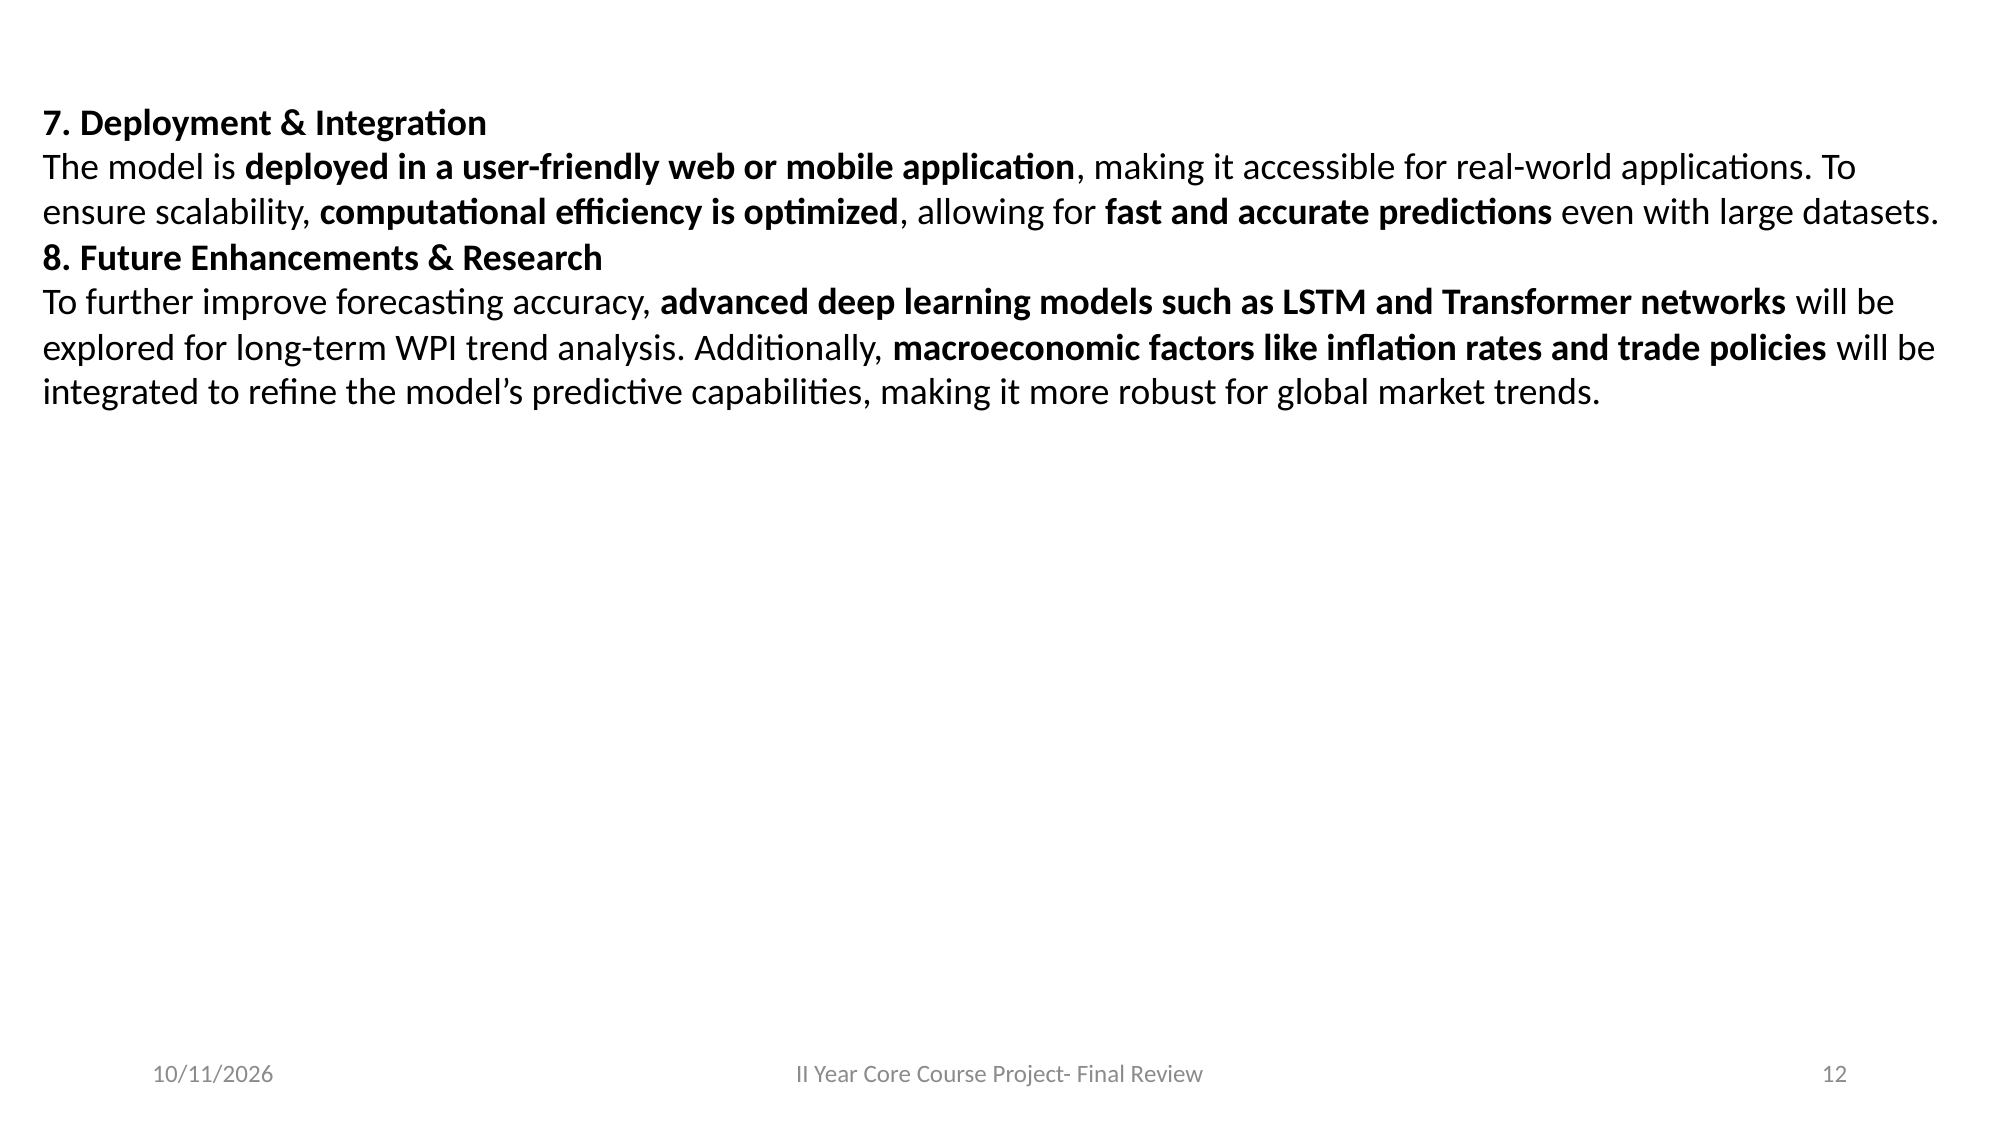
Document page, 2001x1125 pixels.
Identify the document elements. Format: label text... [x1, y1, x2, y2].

text_box 7. Deployment & Integration The model is deployed in a user-friendly web or mobile application, making it accessible for real-world applications. To ensure scalability, computational efficiency is optimized, allowing for fast and accurate predictions even with large datasets. 8. Future Enhancements & Research To further improve forecasting accuracy, advanced deep learning models such as LSTM and Transformer networks will be explored for long-term WPI trend analysis. Additionally, macroeconomic factors like inflation rates and trade policies will be integrated to refine the model’s predictive capabilities, making it more robust for global market trends. [27, 90, 1967, 420]
slide_number 12 [1412, 1042, 1863, 1103]
footer II Year Core Course Project- Final Review [662, 1042, 1338, 1103]
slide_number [137, 1042, 588, 1103]
